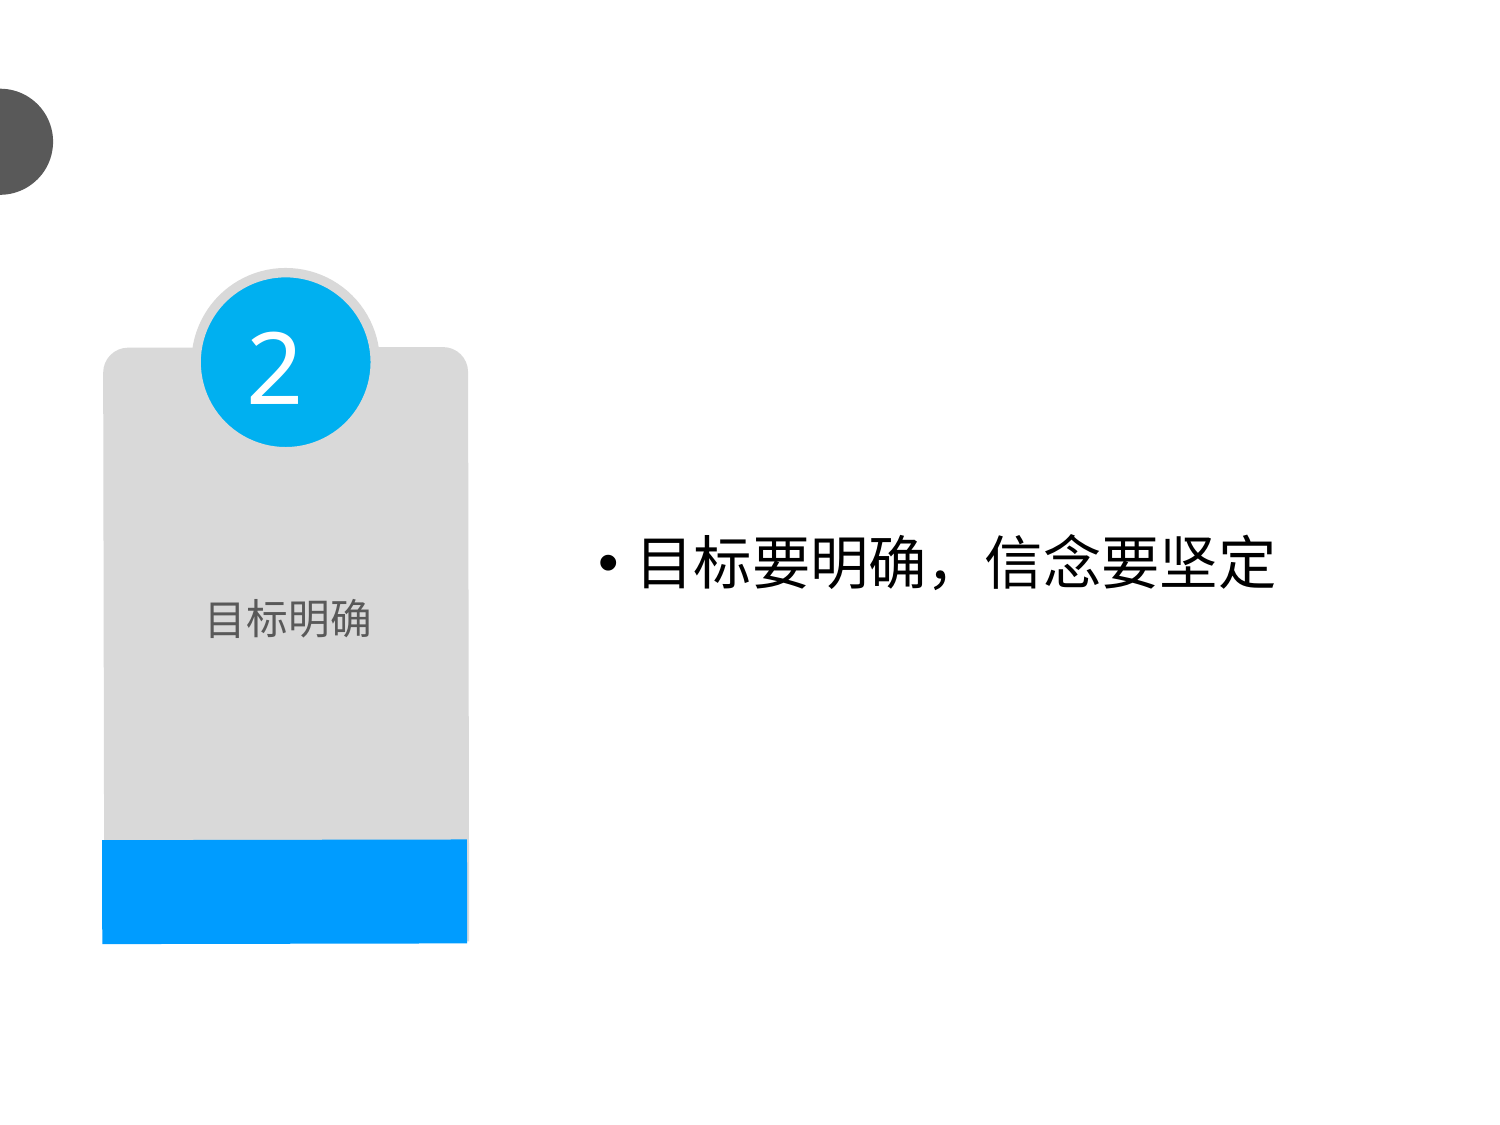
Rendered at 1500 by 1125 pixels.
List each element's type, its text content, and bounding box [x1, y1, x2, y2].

list 目标要明确，信念要坚定 [590, 526, 1500, 1125]
text_box [0, 88, 54, 195]
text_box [101, 272, 470, 945]
